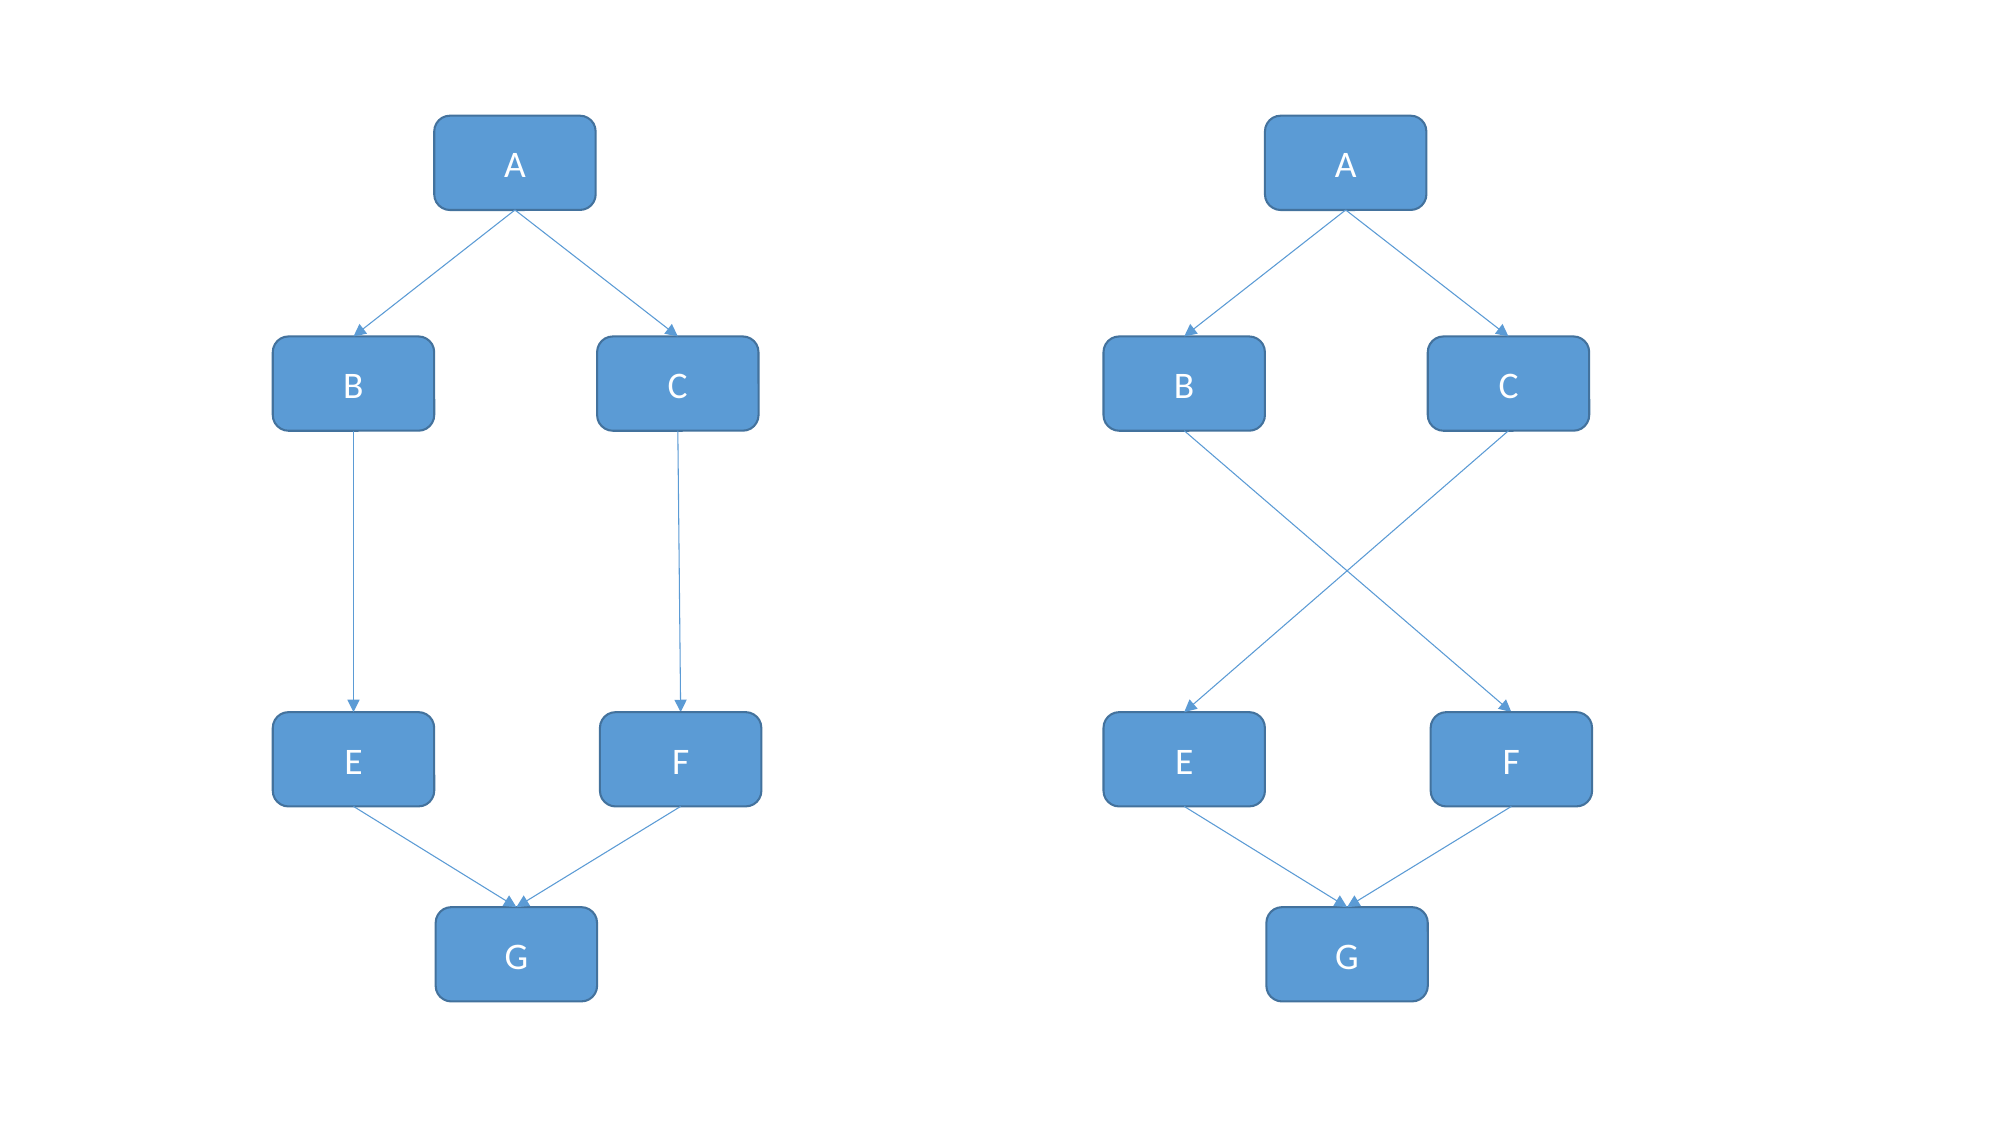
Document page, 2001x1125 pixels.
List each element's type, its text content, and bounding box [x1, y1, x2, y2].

text_box G [1265, 908, 1429, 1003]
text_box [516, 806, 681, 908]
text_box B [1102, 335, 1266, 432]
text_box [1347, 806, 1512, 908]
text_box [677, 430, 681, 713]
text_box A [1263, 114, 1428, 209]
text_box C [596, 335, 760, 432]
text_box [1184, 209, 1345, 337]
text_box C [1426, 335, 1591, 432]
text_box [1184, 806, 1347, 908]
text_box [353, 209, 514, 337]
text_box B [271, 335, 436, 432]
text_box A [433, 114, 597, 209]
text_box F [1429, 711, 1594, 808]
text_box E [271, 711, 436, 808]
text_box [353, 806, 516, 908]
text_box G [434, 908, 599, 1003]
text_box E [1102, 711, 1266, 808]
text_box F [598, 711, 763, 808]
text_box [1184, 430, 1509, 713]
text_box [514, 209, 678, 337]
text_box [1345, 209, 1509, 337]
